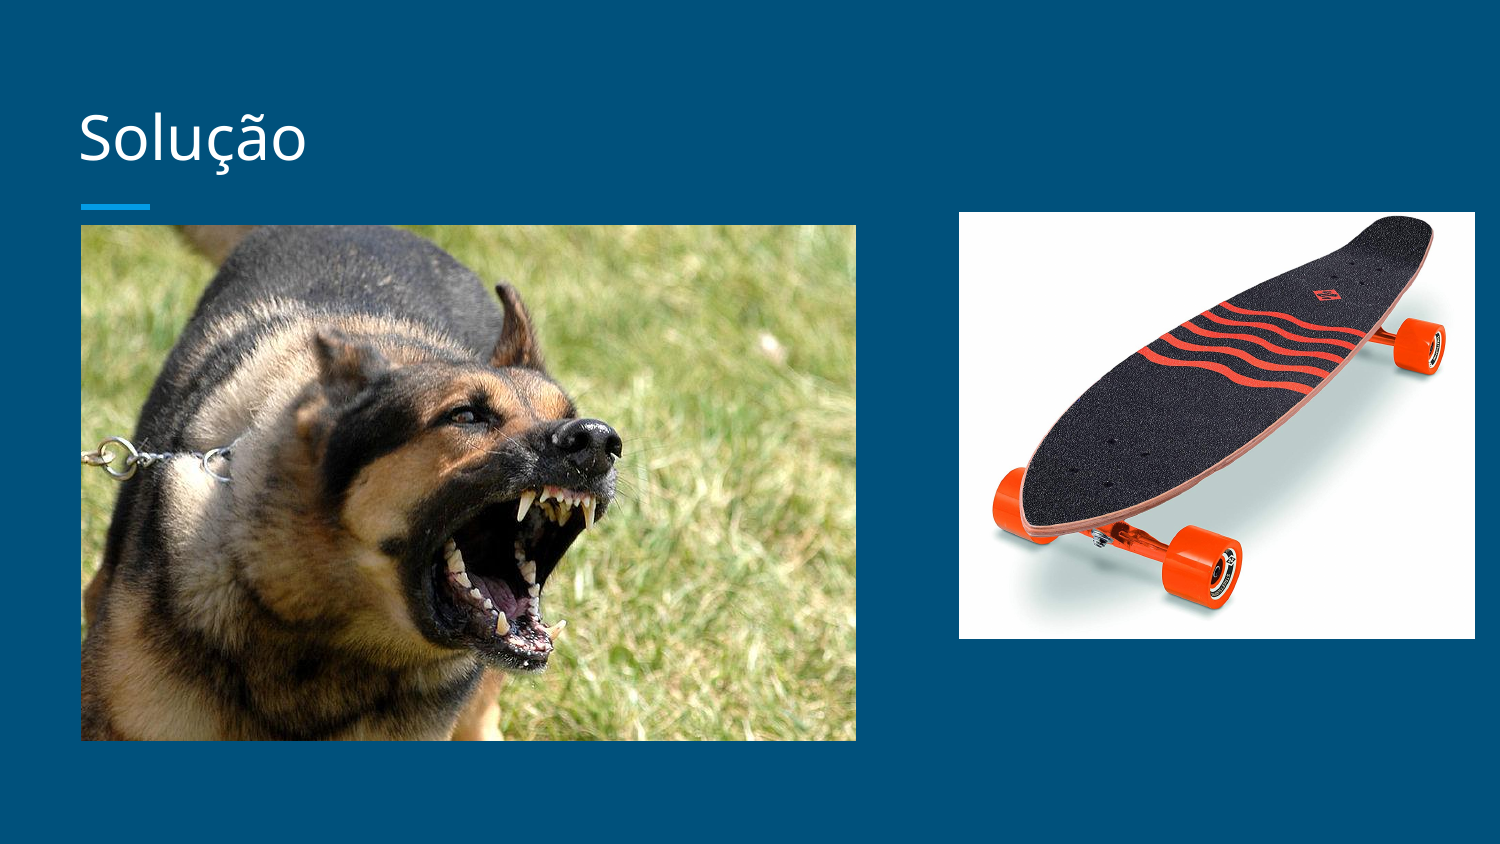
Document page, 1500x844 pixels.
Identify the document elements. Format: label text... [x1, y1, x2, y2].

title Solução [63, 75, 1437, 188]
picture [82, 226, 855, 740]
picture [960, 213, 1474, 638]
